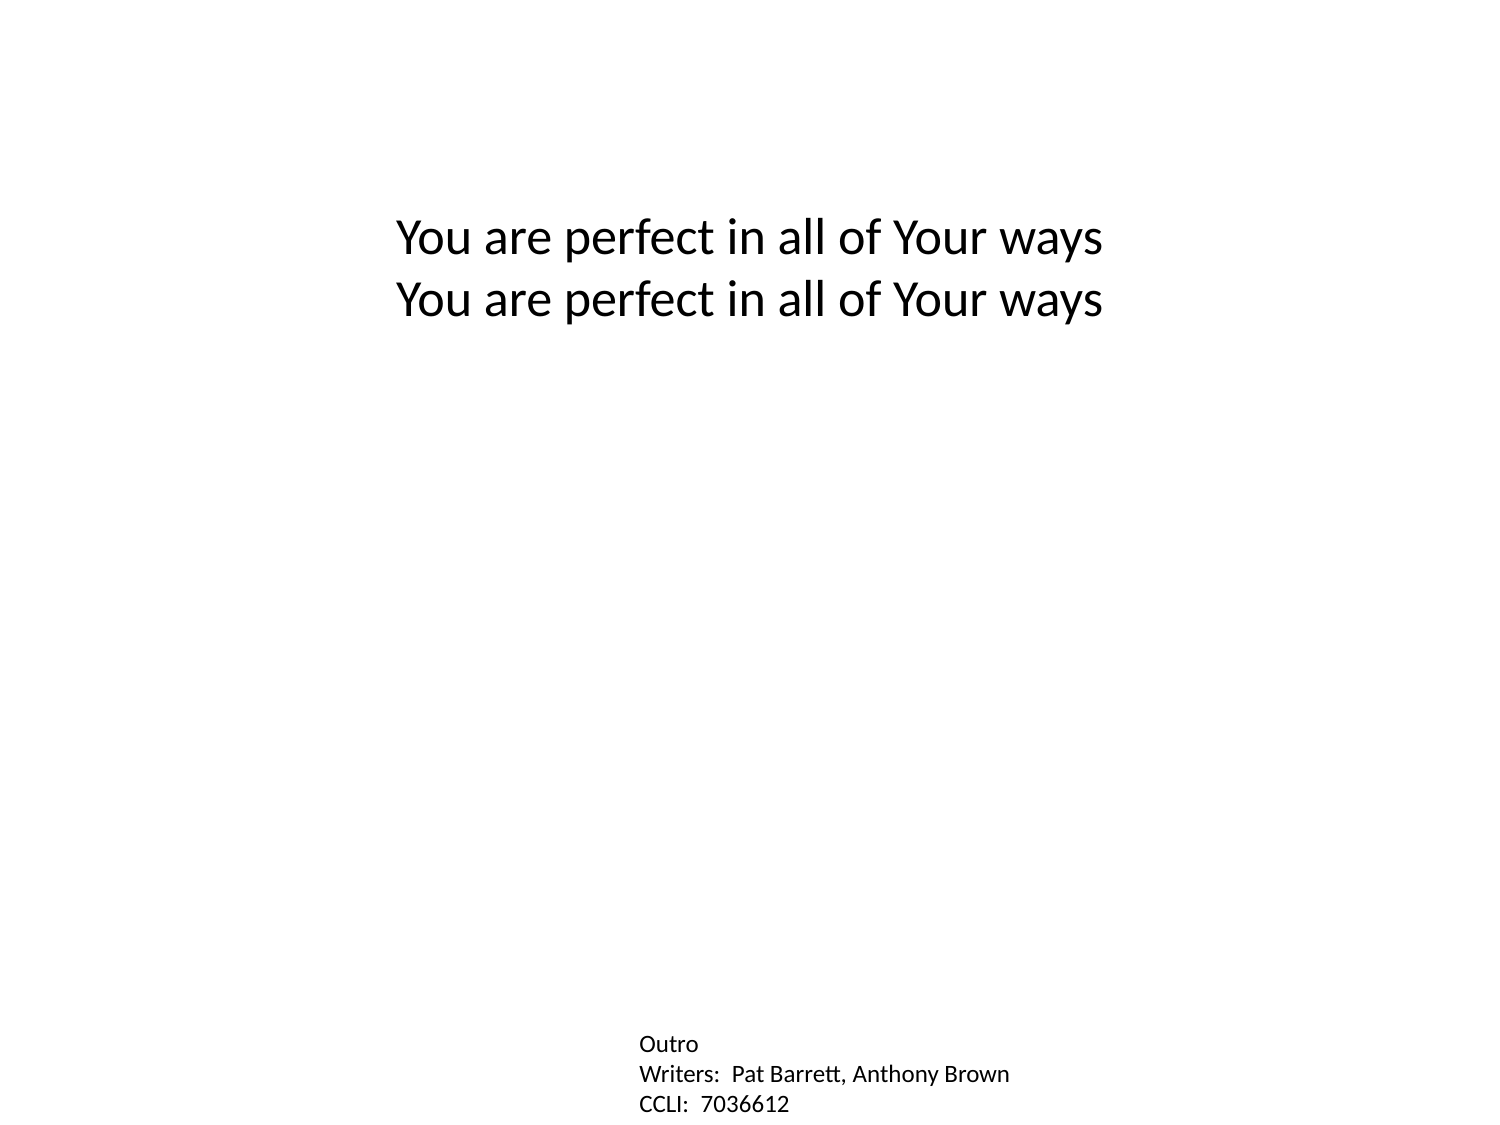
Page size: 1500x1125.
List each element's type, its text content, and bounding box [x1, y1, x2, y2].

text_box Outro Writers: Pat Barrett, Anthony Brown CCLI: 7036612 [624, 975, 1026, 1125]
text_box You are perfect in all of Your ways You are perfect in all of Your ways [381, 149, 1119, 398]
